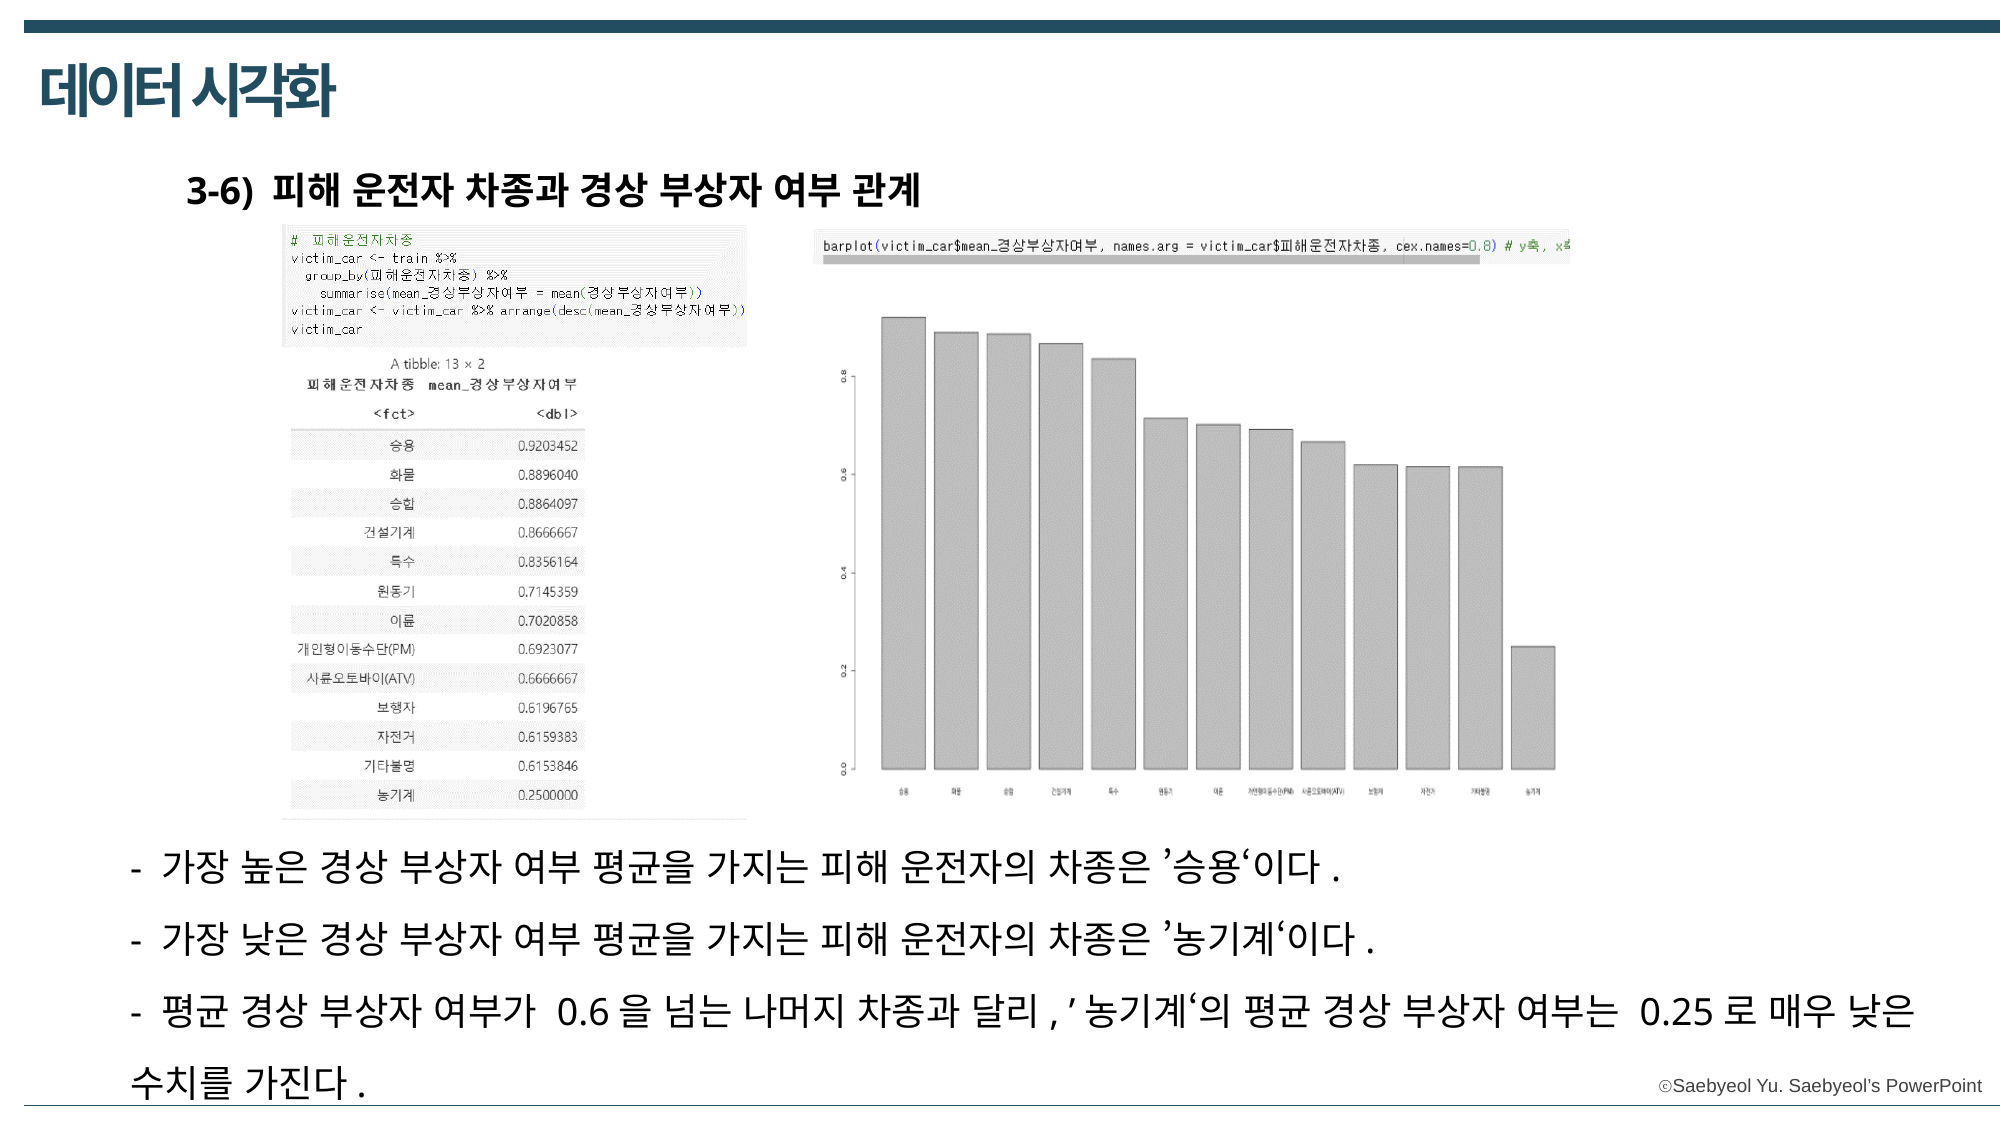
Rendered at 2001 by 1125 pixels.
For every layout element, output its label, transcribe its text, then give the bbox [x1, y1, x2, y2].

picture [282, 224, 747, 821]
text_box - 가장 높은 경상 부상자 여부 평균을 가지는 피해 운전자의 차종은 ’승용‘이다. - 가장 낮은 경상 부상자 여부 평균을 가지는 피해 운전자의 차종은 ’농기계‘이다. - 평균 경상 부상자 여부가 0.6을 넘는 나머지 차종과 달리, ’농기계‘의 평균 경상 부상자 여부는 0.25로 매우 낮은 수치를 가진다. [115, 809, 1944, 1105]
text_box 3-6) 피해 운전자 차종과 경상 부상자 여부 관계 [171, 132, 1338, 220]
picture [813, 227, 1570, 810]
text_box 데이터 시각화 [23, 47, 814, 132]
text_box - 가장 높은 경상 부상자 여부 평균을 가지는 피해 운전자의 차종은 ’승용‘이다. - 가장 낮은 경상 부상자 여부 평균을 가지는 피해 운전자의 차종은 ’농기계‘이다. - 평균 경상 부상자 여부가 0.6을 넘는 나머지 차종과 달리, ’농기계‘의 평균 경상 부상자 여부는 0.25로 매우 낮은 수치를 가진다. [115, 1106, 1944, 1112]
